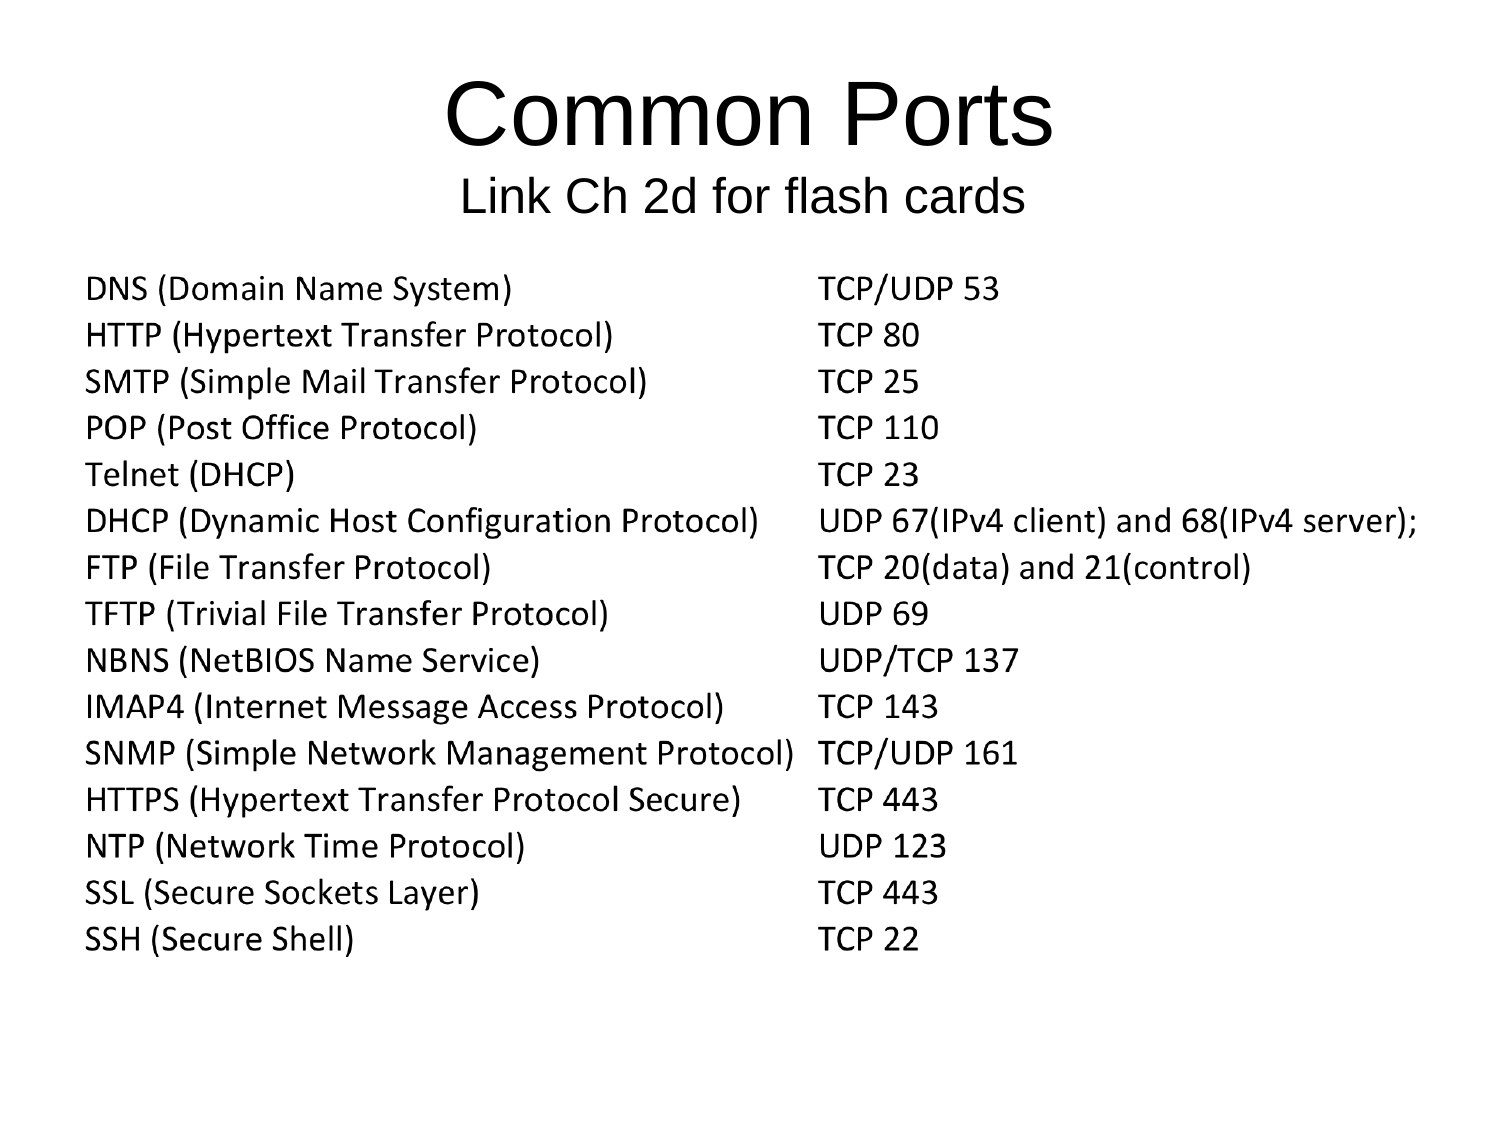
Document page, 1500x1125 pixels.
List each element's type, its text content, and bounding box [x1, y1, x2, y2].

title Common Ports Link Ch 2d for flash cards [75, 45, 1425, 233]
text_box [74, 264, 1443, 964]
